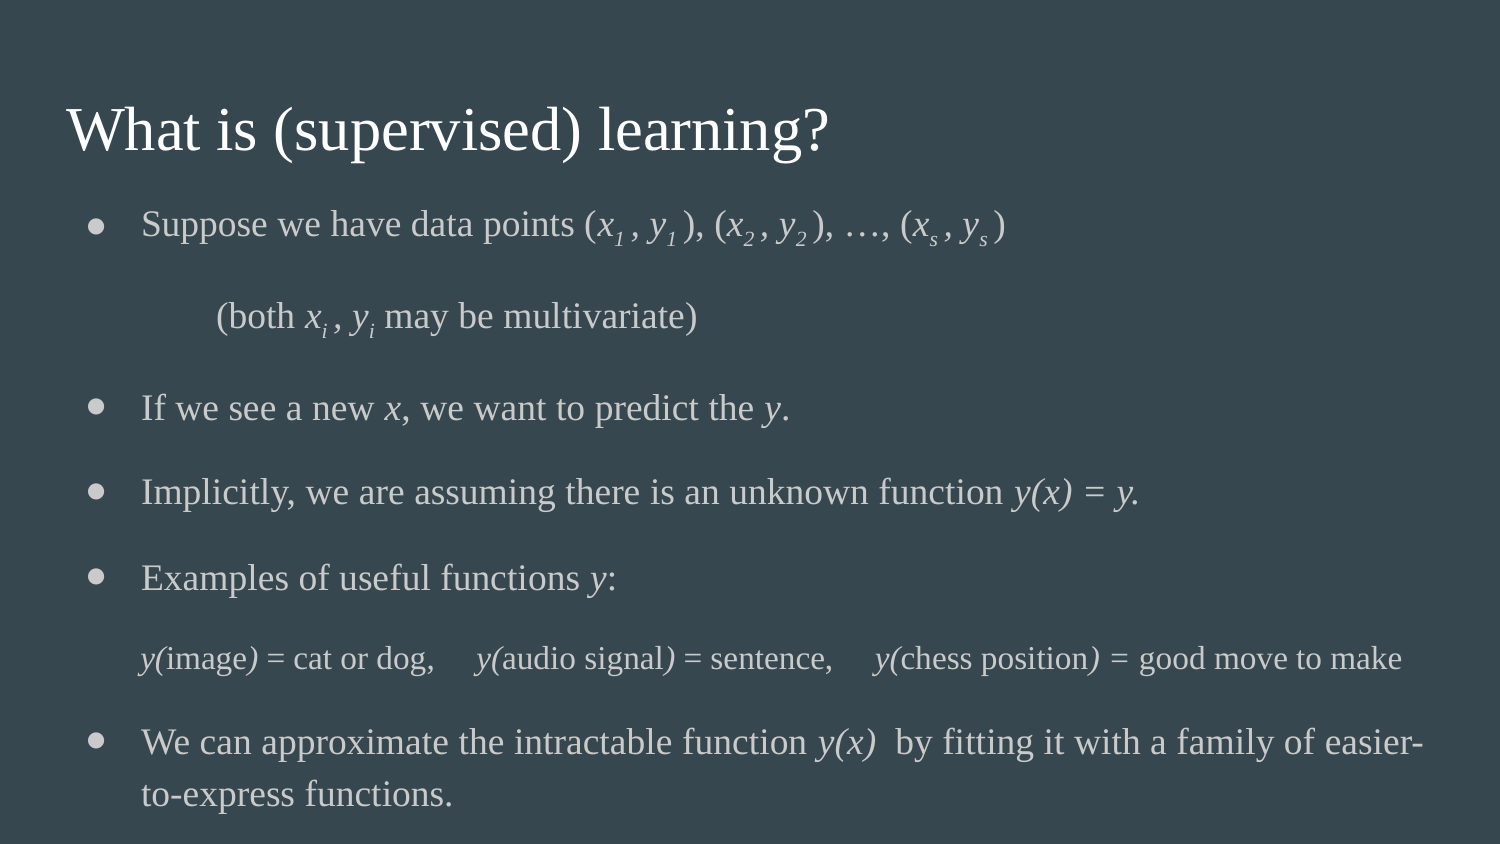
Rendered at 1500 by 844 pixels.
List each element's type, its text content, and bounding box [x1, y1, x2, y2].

title What is (supervised) learning? [51, 72, 1449, 167]
list Suppose we have data points (x1 , y1 ), (x2 , y2 ), …, (xs , ys ) (both xi , yi may be multivariate) If we see a new x, we want to predict the y. Implicitly, we are assuming there is an unknown function y(x) = y. Examples of useful functions y: y(image) = cat or dog, y(audio signal) = sentence, y(chess position) = good move to make We can approximate the intractable function y(x) by fitting it with a family of easier-to-express functions. [51, 176, 1449, 737]
